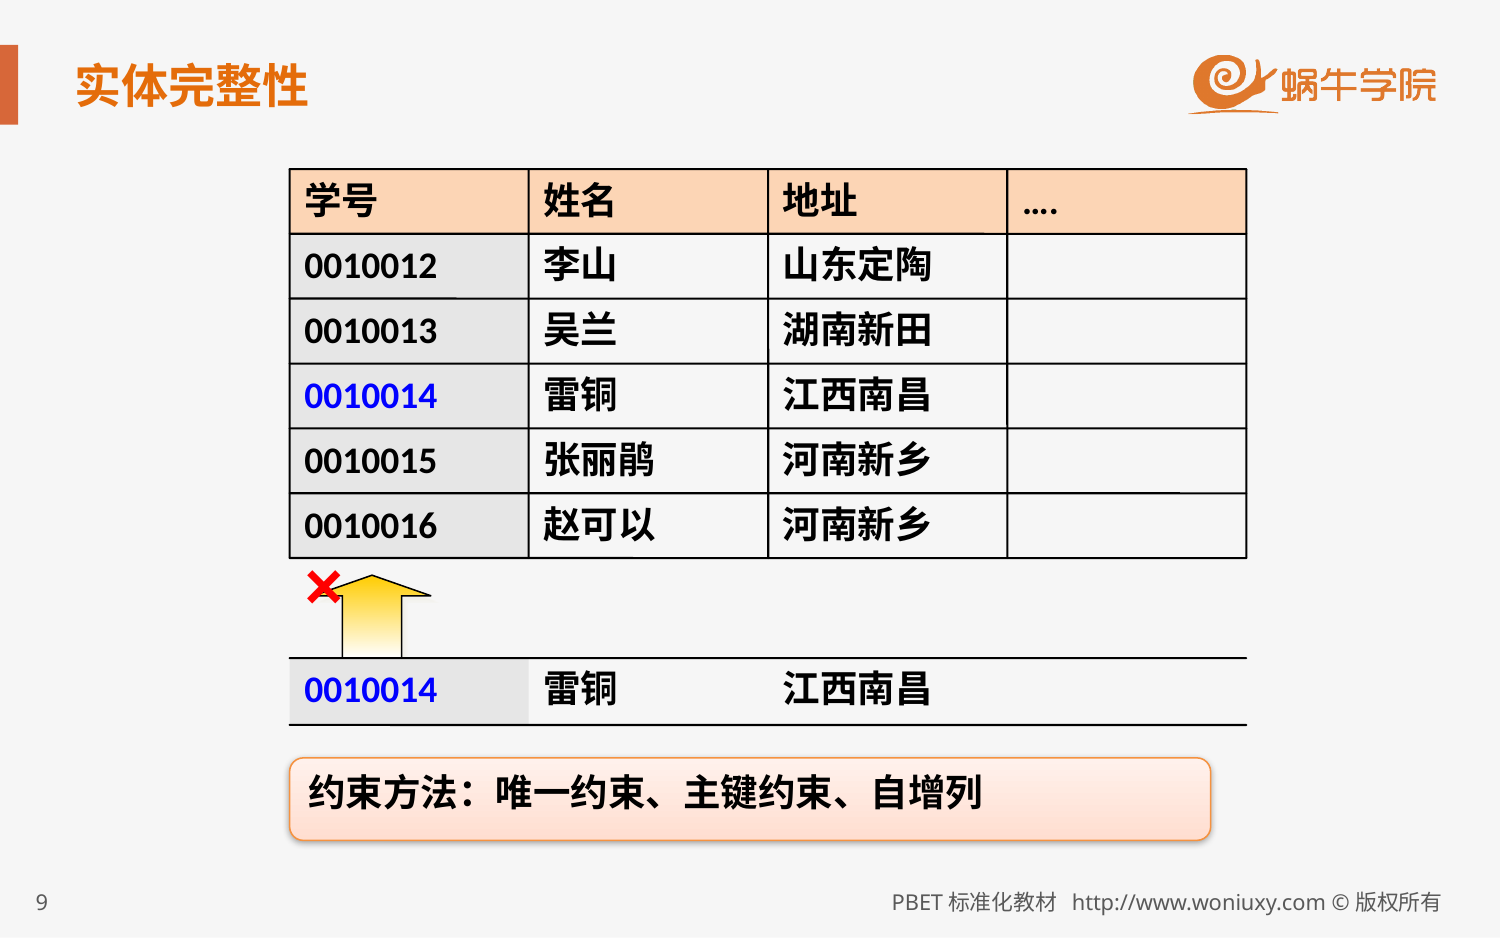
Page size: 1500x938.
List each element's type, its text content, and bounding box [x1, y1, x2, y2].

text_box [289, 657, 1247, 726]
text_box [289, 535, 432, 657]
text_box 约束方法：唯一约束、主键约束、自增列 [288, 757, 1212, 842]
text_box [289, 168, 1247, 559]
title 实体完整性 [59, 49, 1113, 121]
picture [1187, 54, 1442, 115]
